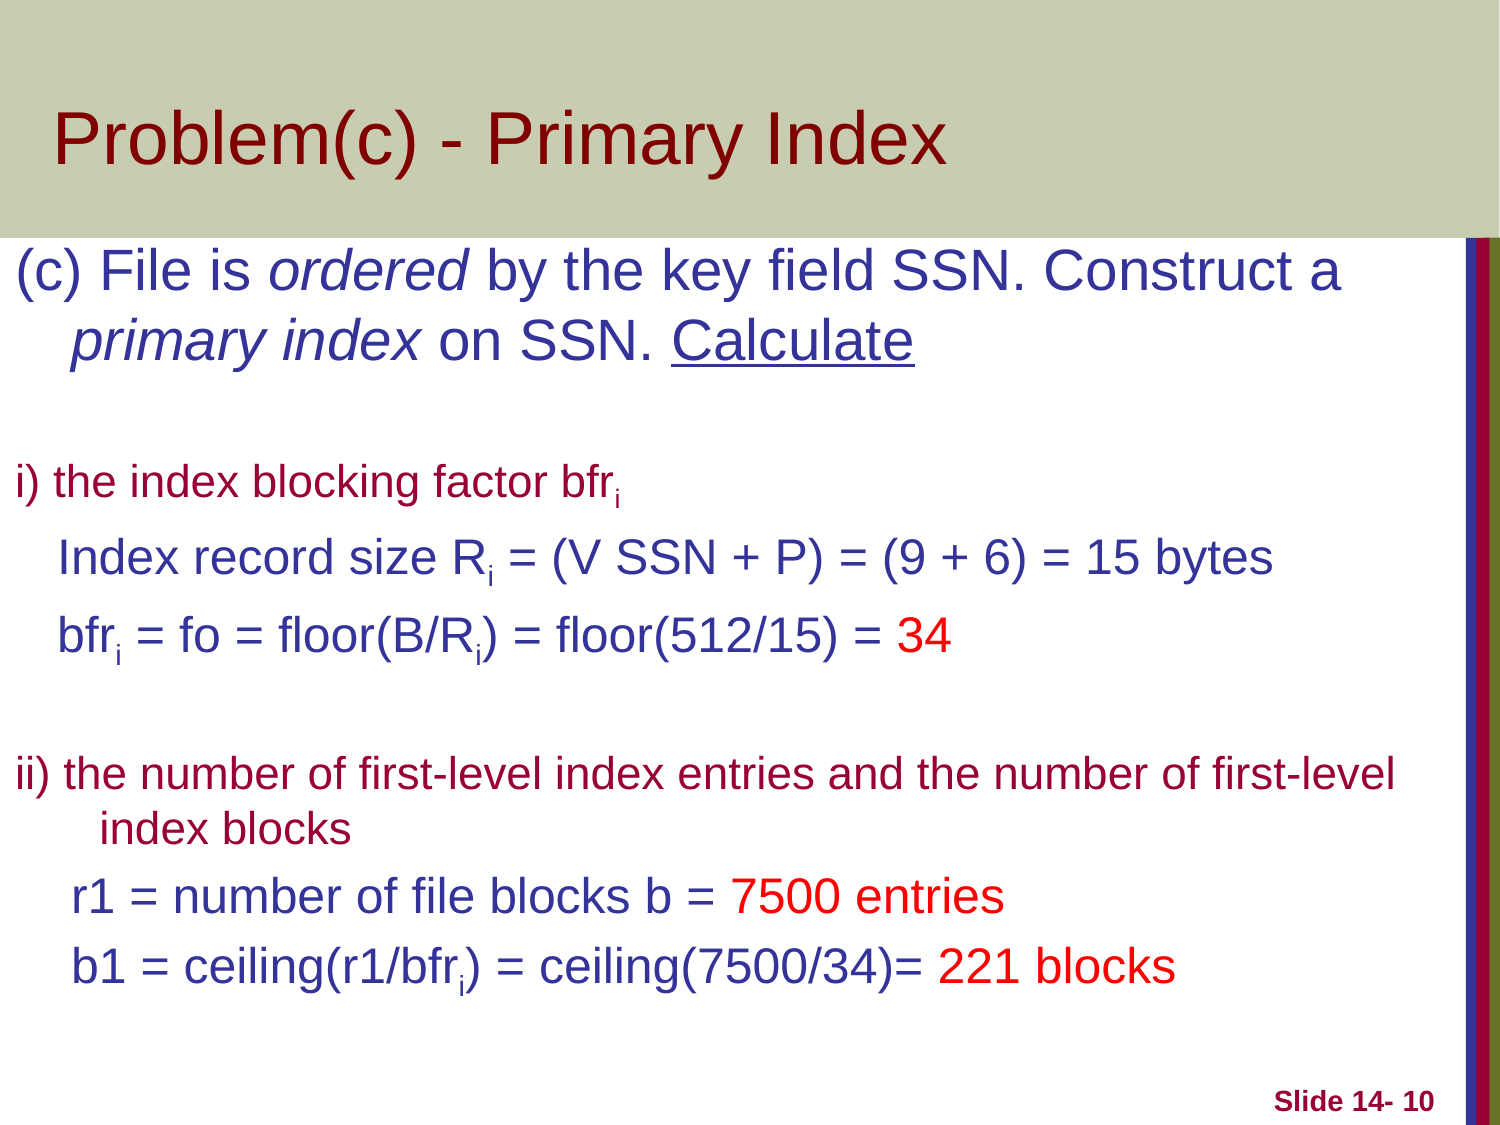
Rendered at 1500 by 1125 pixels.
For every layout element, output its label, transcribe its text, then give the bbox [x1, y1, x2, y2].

list (c) File is ordered by the key field SSN. Construct a primary index on SSN. Calculate i) the index blocking factor bfri Index record size Ri = (V SSN + P) = (9 + 6) = 15 bytes bfri = fo = floor(B/Ri) = floor(512/15) = 34 ii) the number of first-level index entries and the number of first-level index blocks r1 = number of file blocks b = 7500 entries b1 = ceiling(r1/bfri) = ceiling(7500/34)= 221 blocks [0, 224, 1451, 1088]
slide_number Slide 14- 10 [1137, 1049, 1451, 1125]
title Problem(c) - Primary Index [37, 49, 1451, 188]
